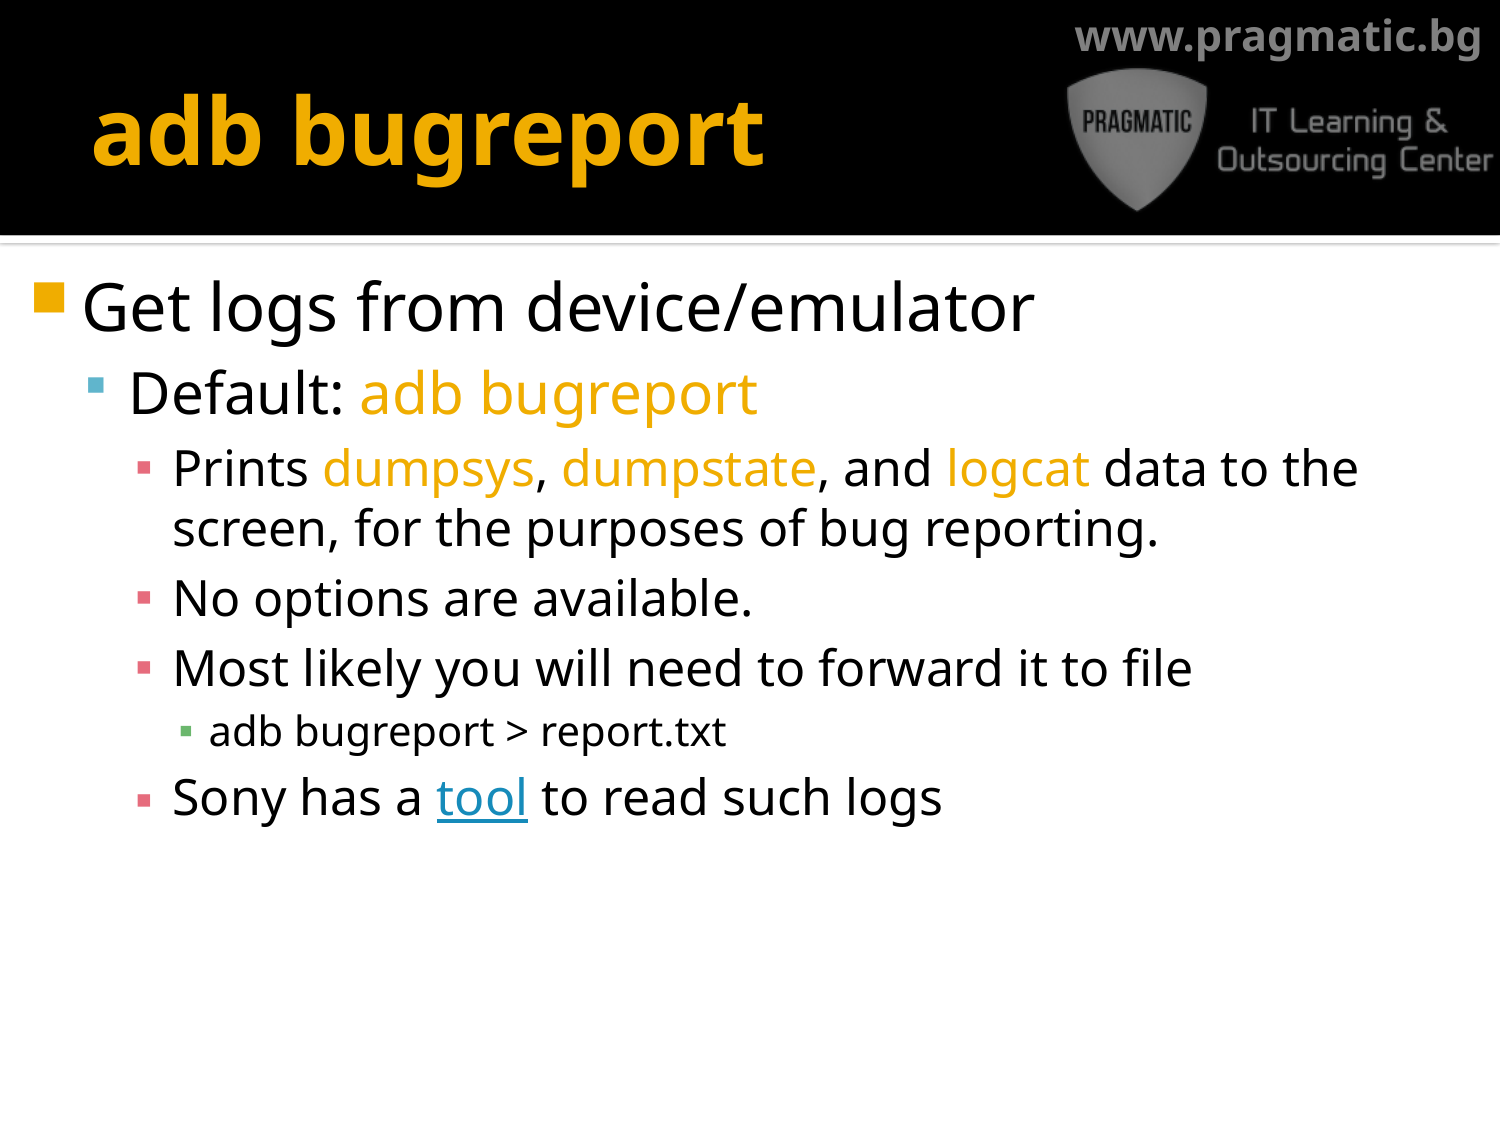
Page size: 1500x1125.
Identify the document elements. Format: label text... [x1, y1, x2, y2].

list Get logs from device/emulator Default: adb bugreport Prints dumpsys, dumpstate, and logcat data to the screen, for the purposes of bug reporting. No options are available. Most likely you will need to forward it to file adb bugreport > report.txt Sony has a tool to read such logs [0, 249, 1500, 1125]
title adb bugreport [75, 24, 1063, 231]
picture [1063, 62, 1500, 217]
